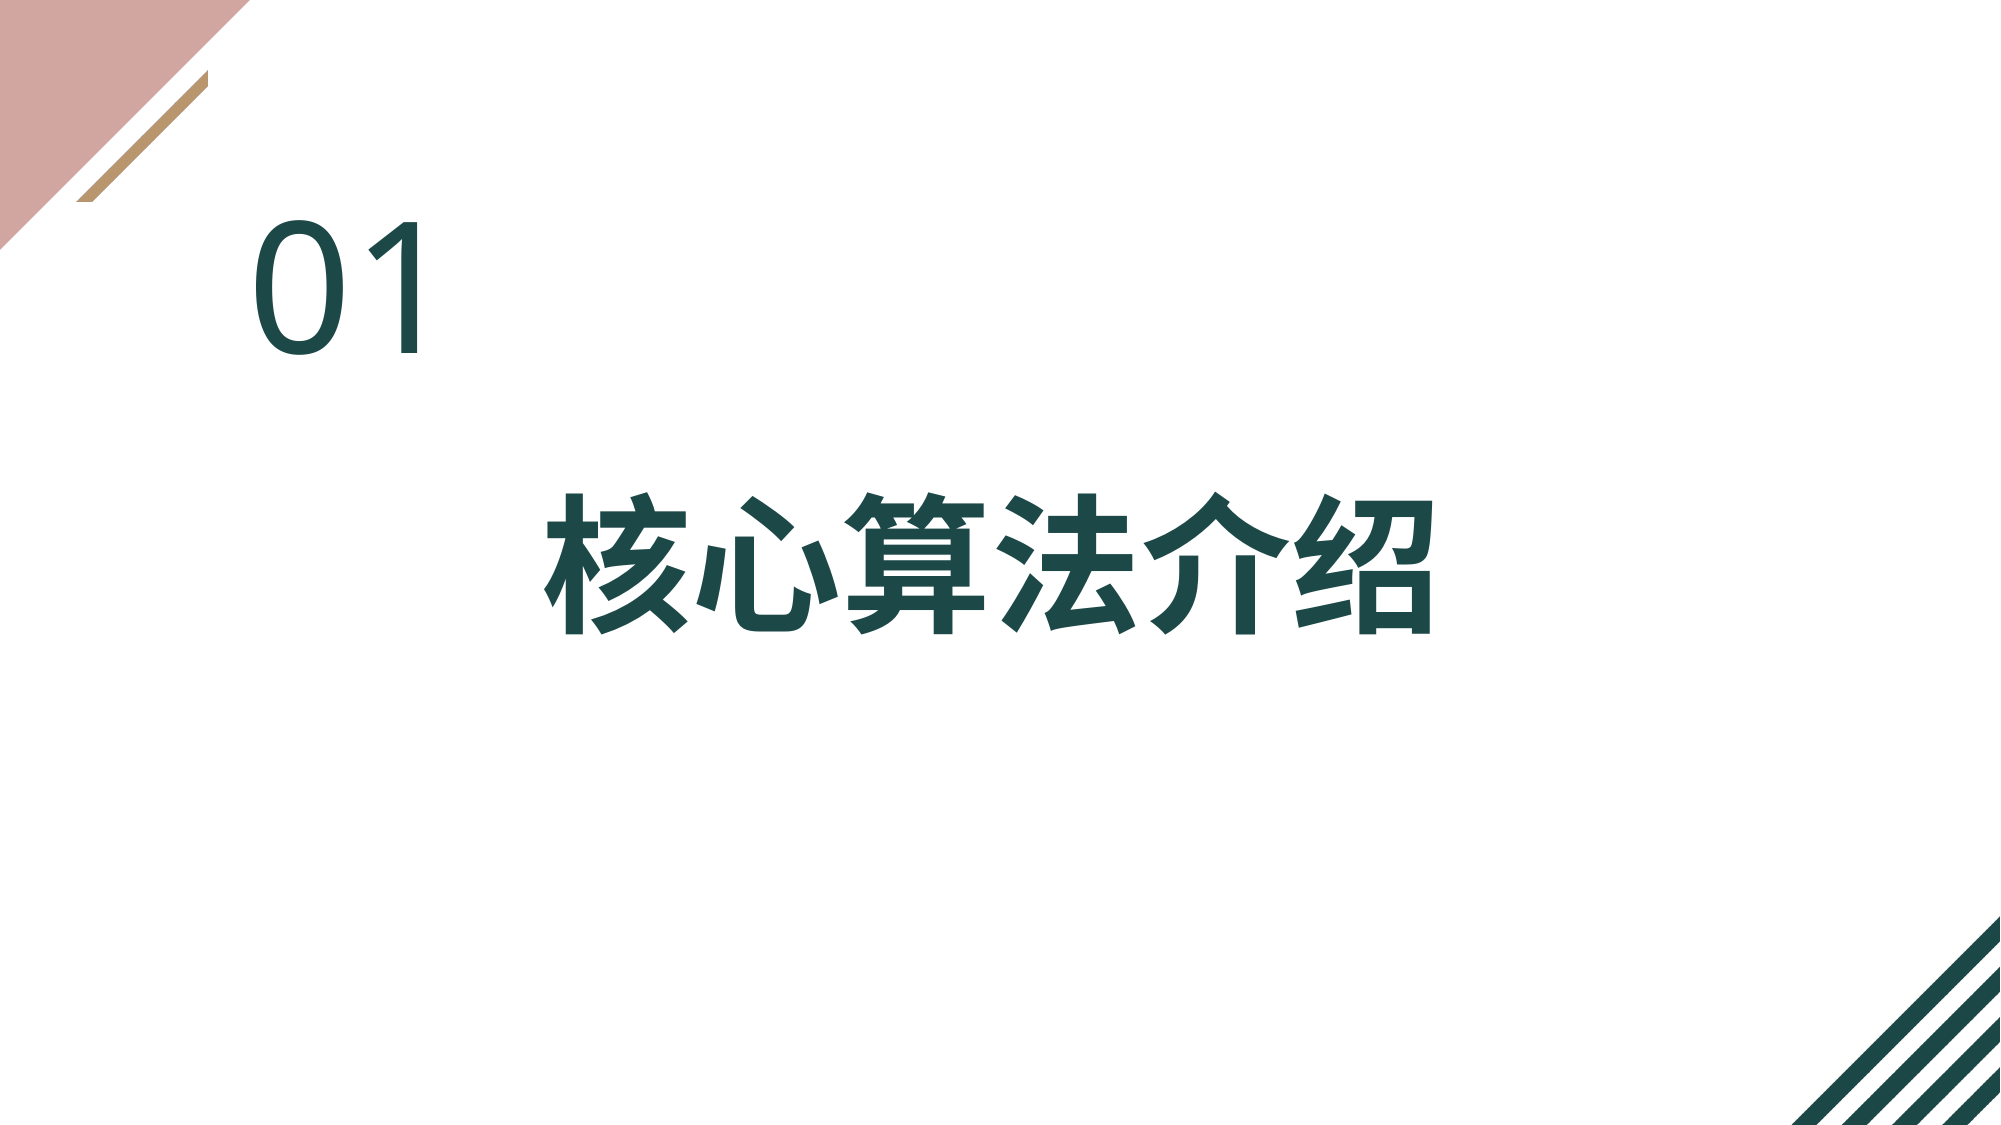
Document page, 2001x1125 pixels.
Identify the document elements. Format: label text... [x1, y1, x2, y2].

text_box 核心算法介绍 [529, 465, 1672, 658]
picture [1791, 916, 2000, 1125]
text_box 01 [174, 162, 530, 398]
picture [76, 70, 208, 202]
